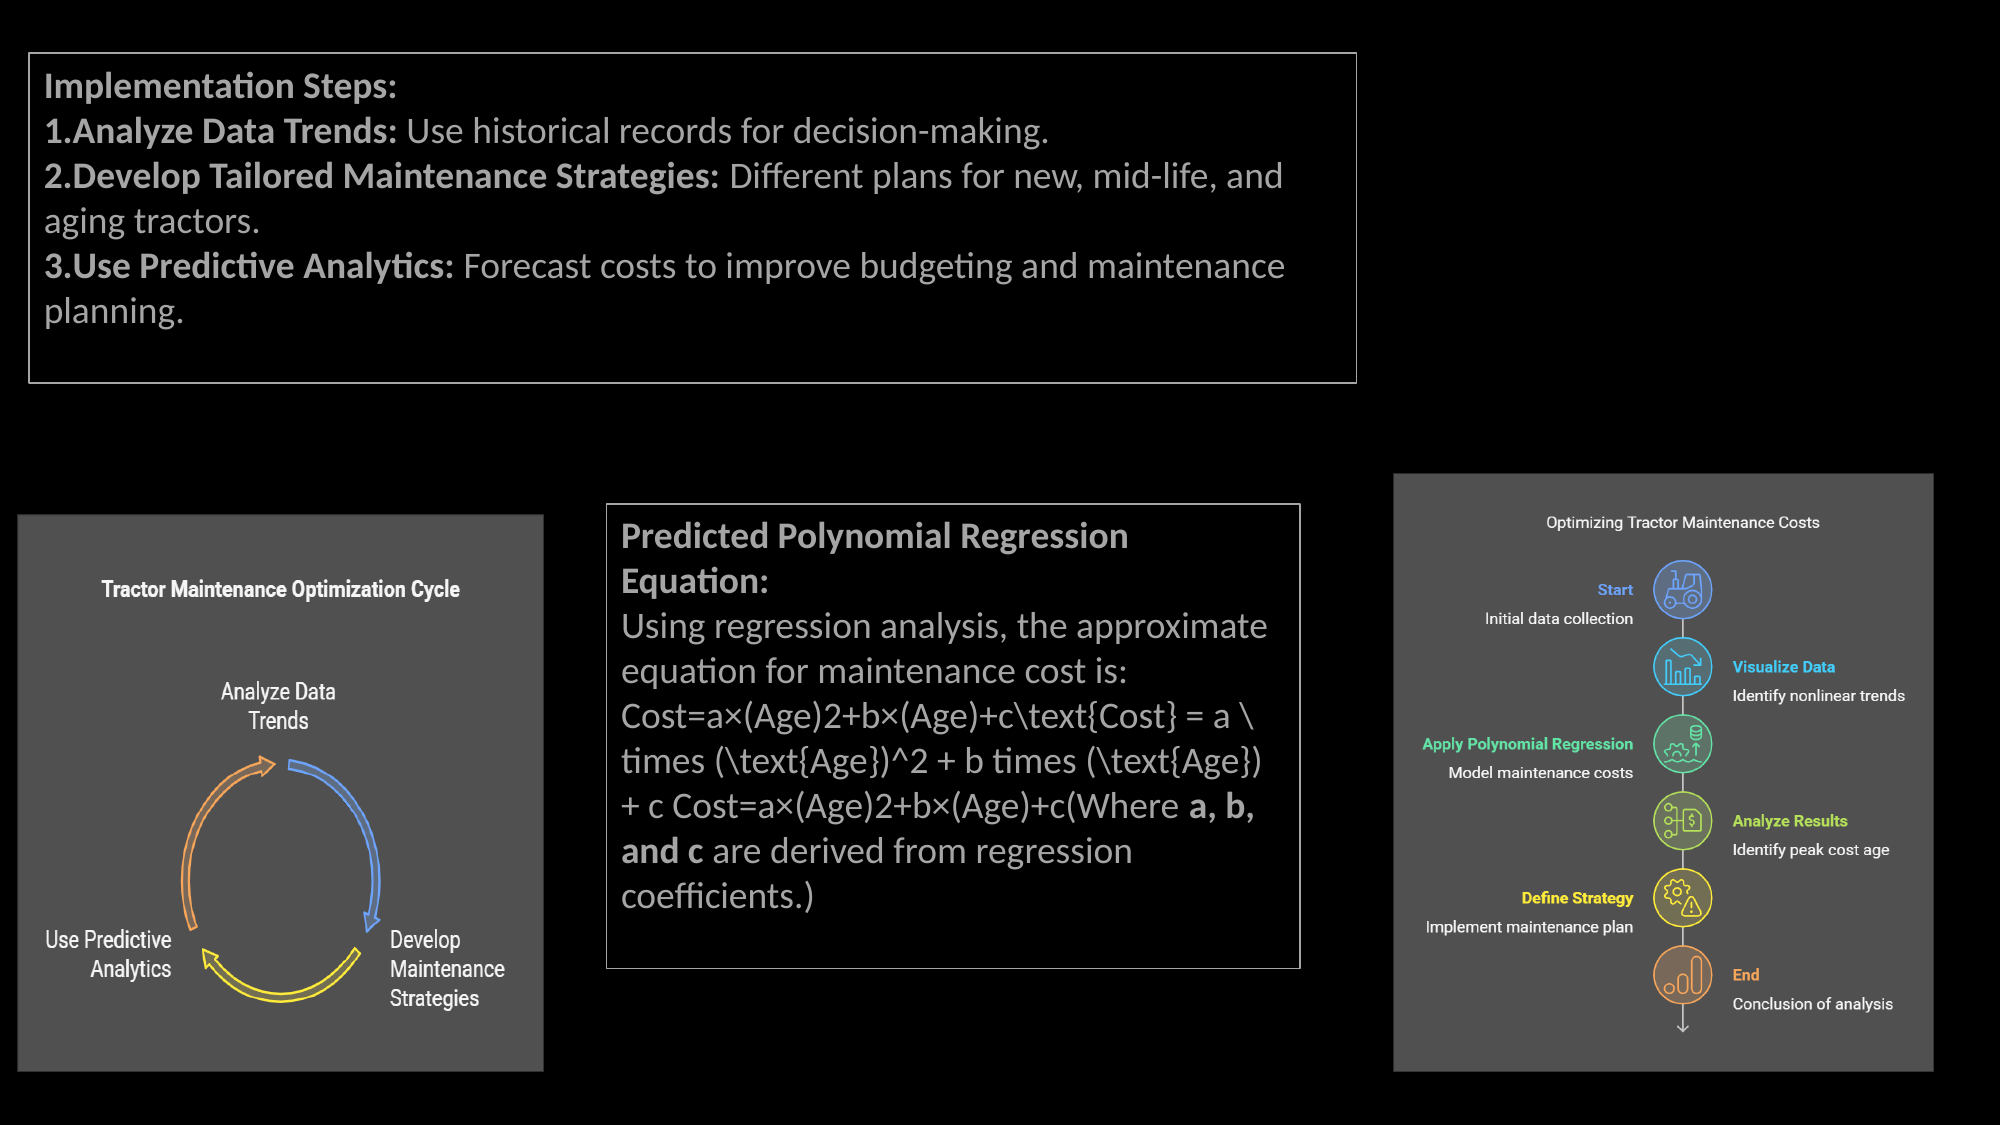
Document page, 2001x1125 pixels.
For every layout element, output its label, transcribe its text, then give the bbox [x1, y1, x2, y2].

picture [17, 514, 544, 1072]
picture [1393, 473, 1934, 1072]
text_box Implementation Steps: Analyze Data Trends: Use historical records for decision-making. Develop Tailored Maintenance Strategies: Different plans for new, mid-life, and aging tractors. Use Predictive Analytics: Forecast costs to improve budgeting and maintenance planning. [28, 53, 1357, 383]
text_box Predicted Polynomial Regression Equation: Using regression analysis, the approximate equation for maintenance cost is: Cost=a×(Age)2+b×(Age)+c\text{Cost} = a \times (\text{Age})^2 + b times (\text{Age}) + c Cost=a×(Age)2+b×(Age)+c(Where a, b, and c are derived from regression coefficients.) [606, 503, 1300, 969]
